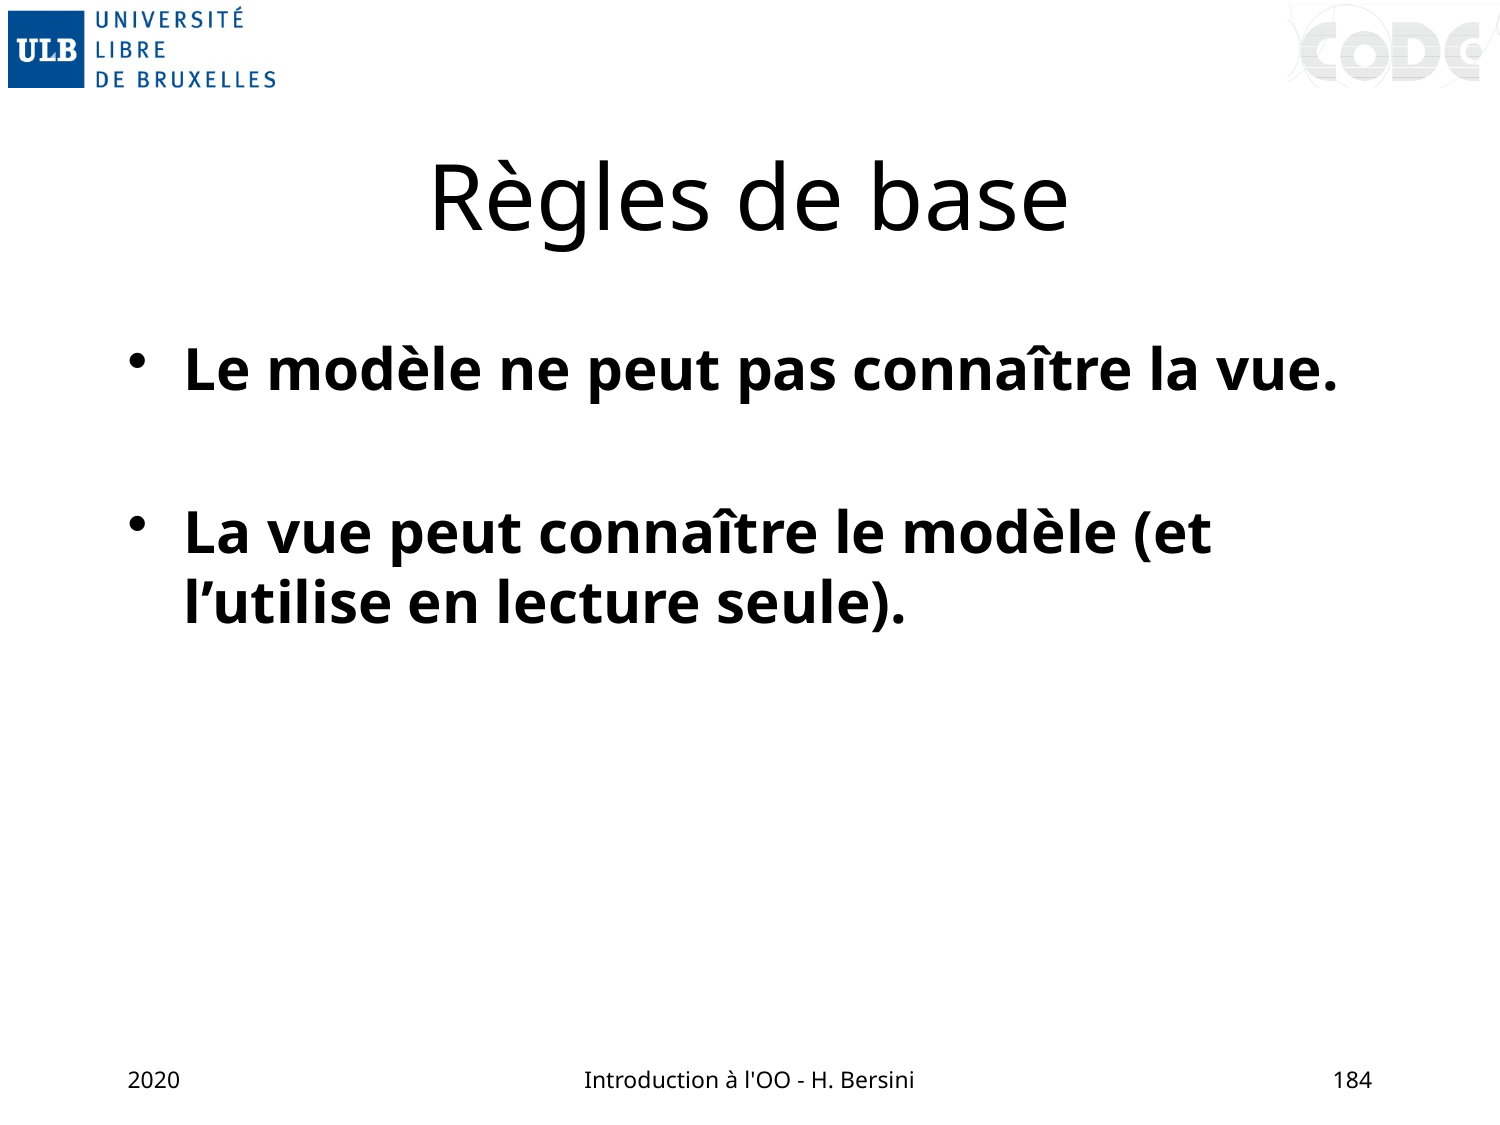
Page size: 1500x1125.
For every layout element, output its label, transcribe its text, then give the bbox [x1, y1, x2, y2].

title Règles de base [112, 99, 1388, 288]
picture [8, 6, 275, 88]
slide_number 2020 [112, 1058, 426, 1101]
footer Introduction à l'OO - H. Bersini [512, 1058, 988, 1101]
slide_number 184 [1074, 1058, 1388, 1101]
picture [1287, 4, 1500, 88]
list Le modèle ne peut pas connaître la vue. La vue peut connaître le modèle (et l’utilise en lecture seule). [112, 324, 1388, 1000]
